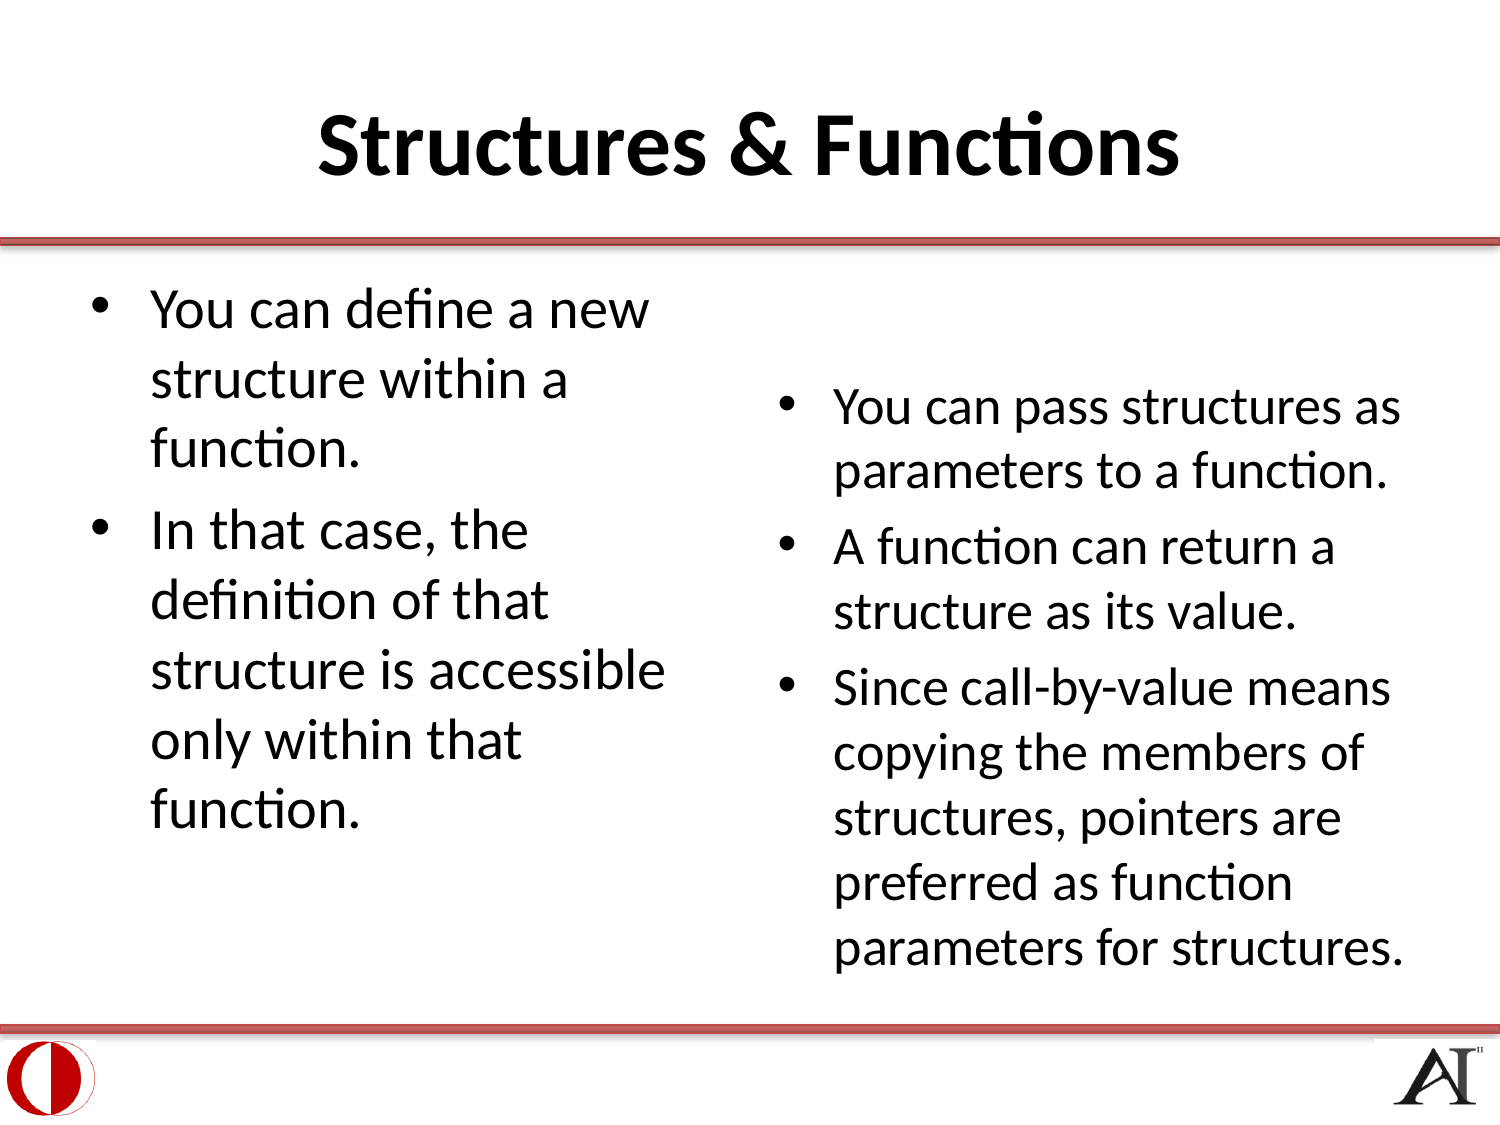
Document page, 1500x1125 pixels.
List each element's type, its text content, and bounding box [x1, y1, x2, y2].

picture [1374, 1039, 1500, 1110]
list You can define a new structure within a function. In that case, the definition of that structure is accessible only within that function. [75, 262, 738, 1005]
picture [5, 1040, 96, 1116]
title Structures & Functions [75, 45, 1425, 233]
list You can pass structures as parameters to a function. A function can return a structure as its value. Since call-by-value means copying the members of structures, pointers are preferred as function parameters for structures. [762, 362, 1425, 1005]
slide_number 15 [1074, 1042, 1425, 1103]
